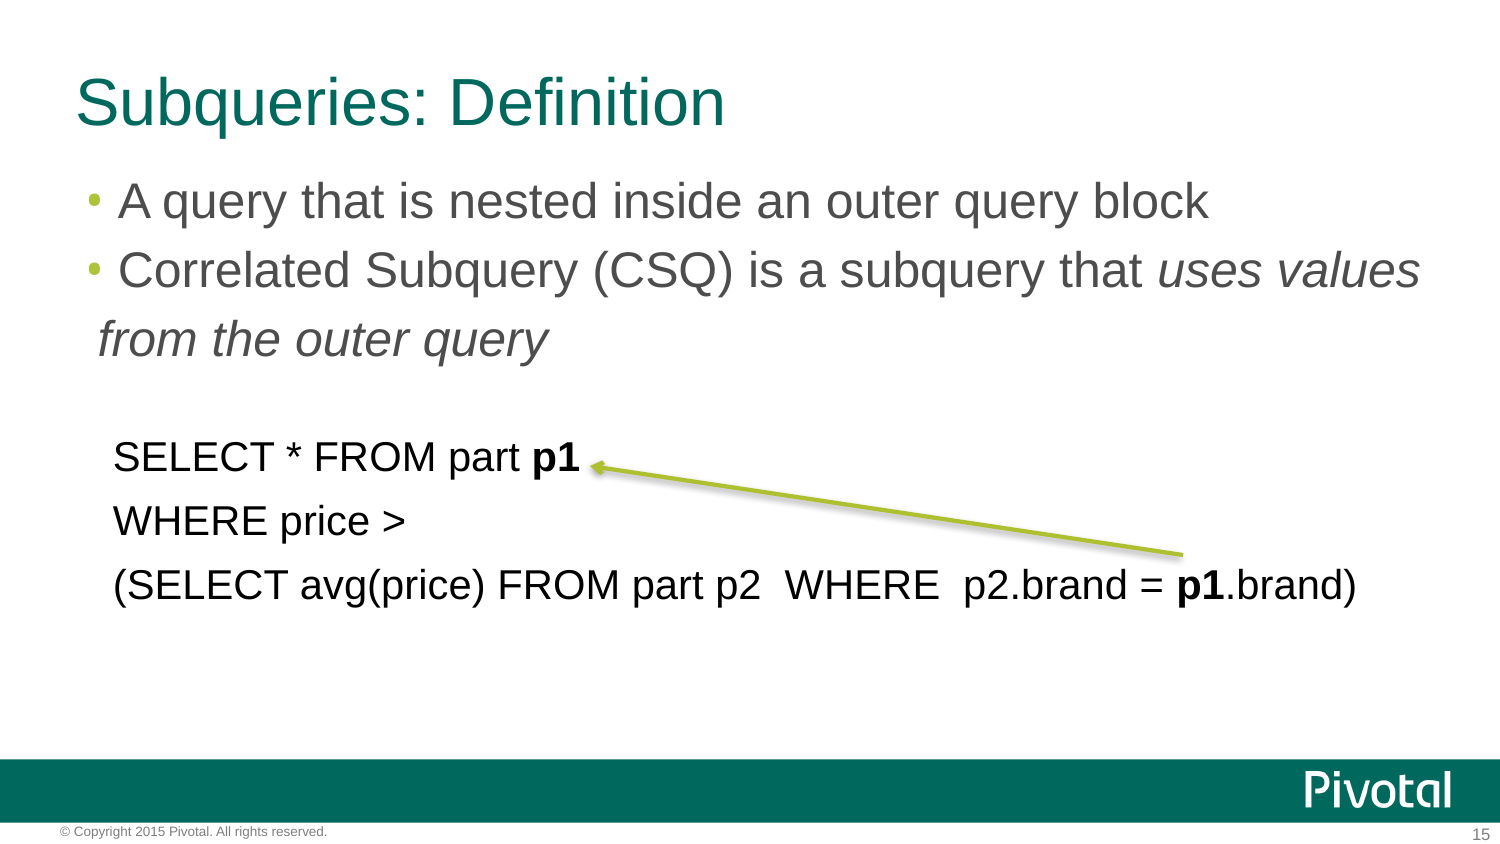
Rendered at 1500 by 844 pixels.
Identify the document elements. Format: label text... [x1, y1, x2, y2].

title Subqueries: Definition [60, 53, 1440, 129]
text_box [589, 465, 1184, 556]
picture [1304, 768, 1452, 811]
text_box SELECT * FROM part p1 WHERE price > (SELECT avg(price) FROM part p2 WHERE p2.brand = p1.brand) [97, 407, 1459, 623]
list A query that is nested inside an outer query block Correlated Subquery (CSQ) is a subquery that uses values from the outer query [60, 159, 1459, 510]
